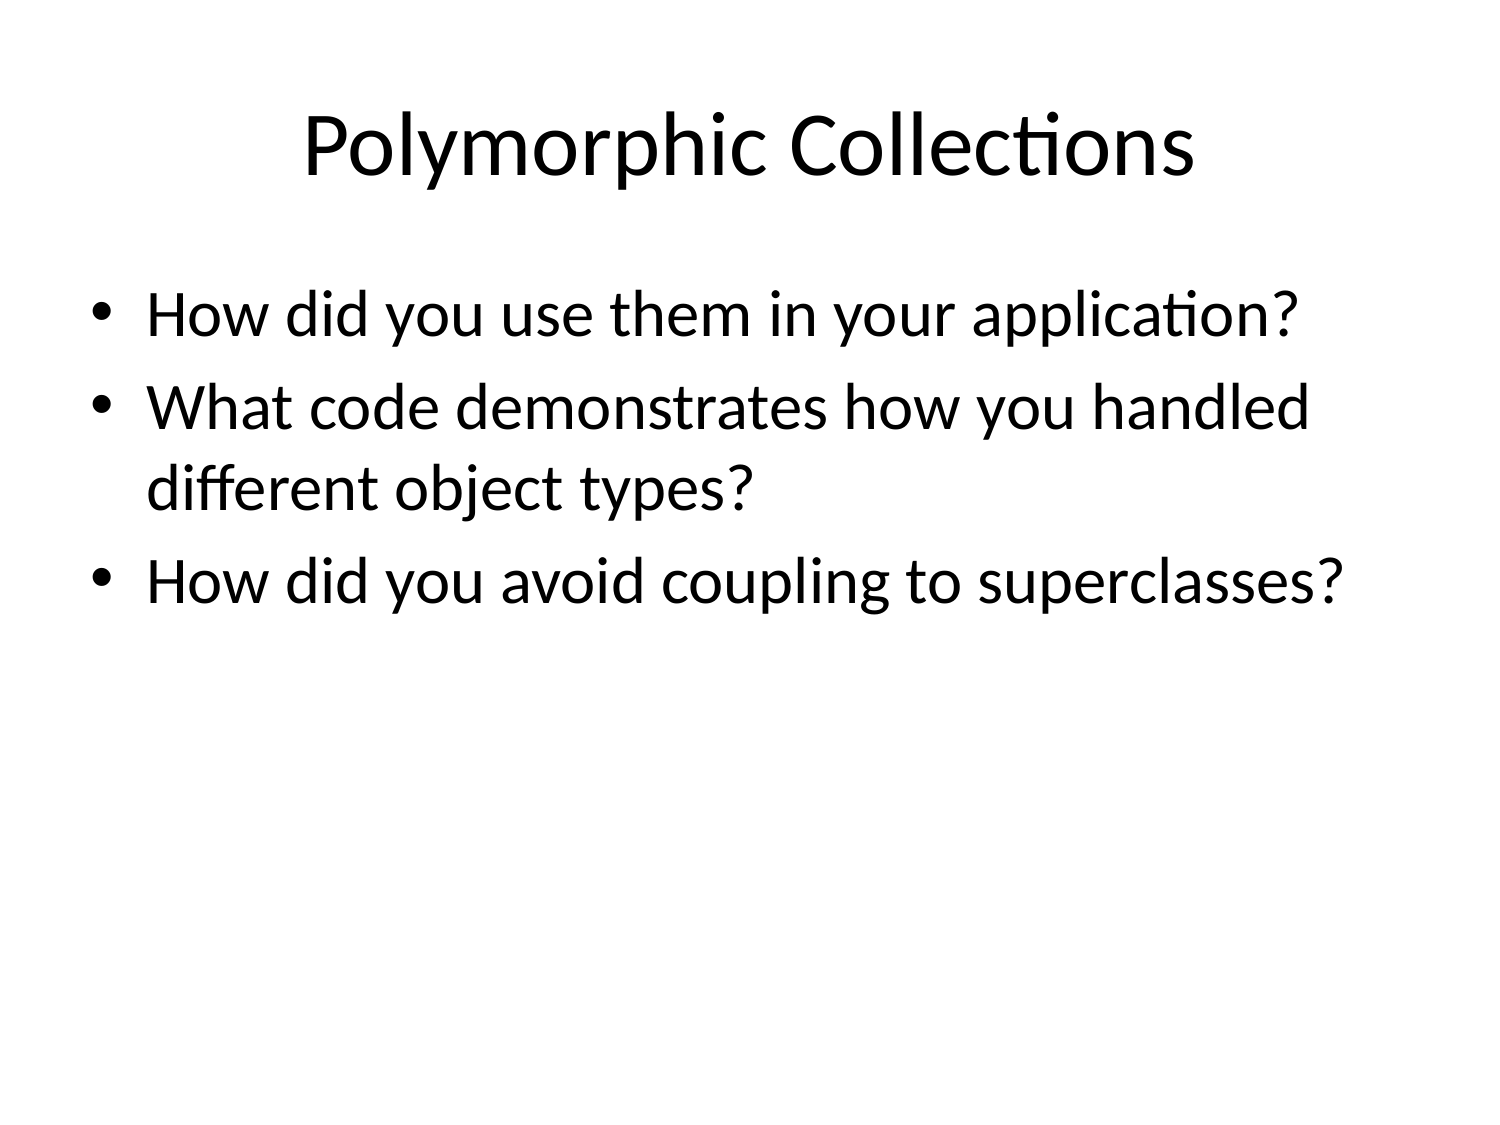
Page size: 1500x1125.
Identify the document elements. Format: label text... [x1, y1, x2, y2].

title Polymorphic Collections [75, 45, 1425, 233]
list How did you use them in your application? What code demonstrates how you handled different object types? How did you avoid coupling to superclasses? [75, 262, 1425, 1005]
